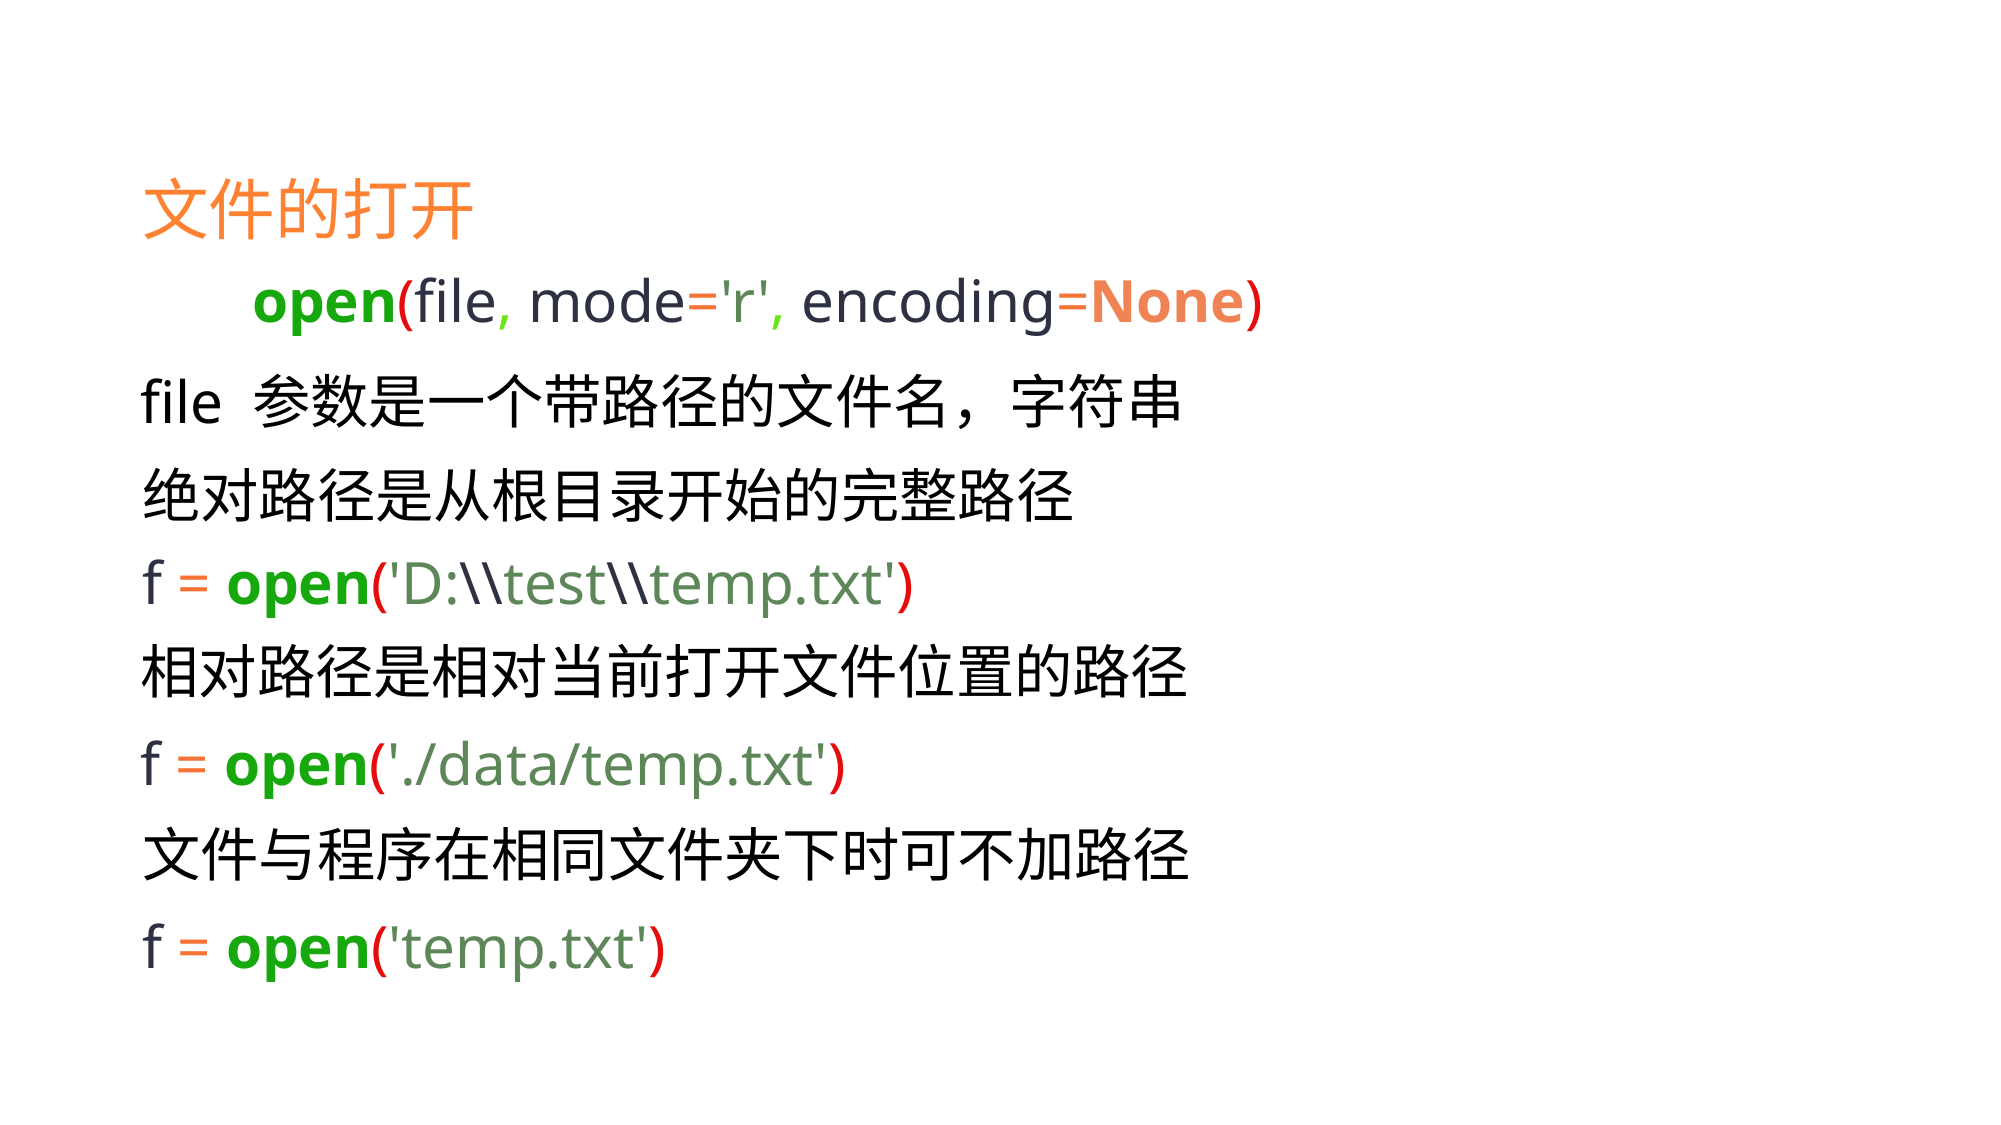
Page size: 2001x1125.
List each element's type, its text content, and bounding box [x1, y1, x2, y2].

text_box 相对路径是相对当前打开文件位置的路径 [125, 627, 1355, 713]
text_box 文件与程序在相同文件夹下时可不加路径 [127, 811, 1356, 896]
text_box open(file, mode='r', encoding=None) [237, 256, 1278, 342]
text_box f = open('D:\\test\\temp.txt') [127, 538, 1254, 624]
text_box f = open('./data/temp.txt') [125, 719, 1252, 805]
text_box 绝对路径是从根目录开始的完整路径 [127, 444, 1356, 537]
text_box 文件的打开 [127, 160, 491, 256]
text_box file 参数是一个带路径的文件名，字符串 [125, 351, 1355, 443]
text_box f = open('temp.txt') [127, 902, 1254, 988]
